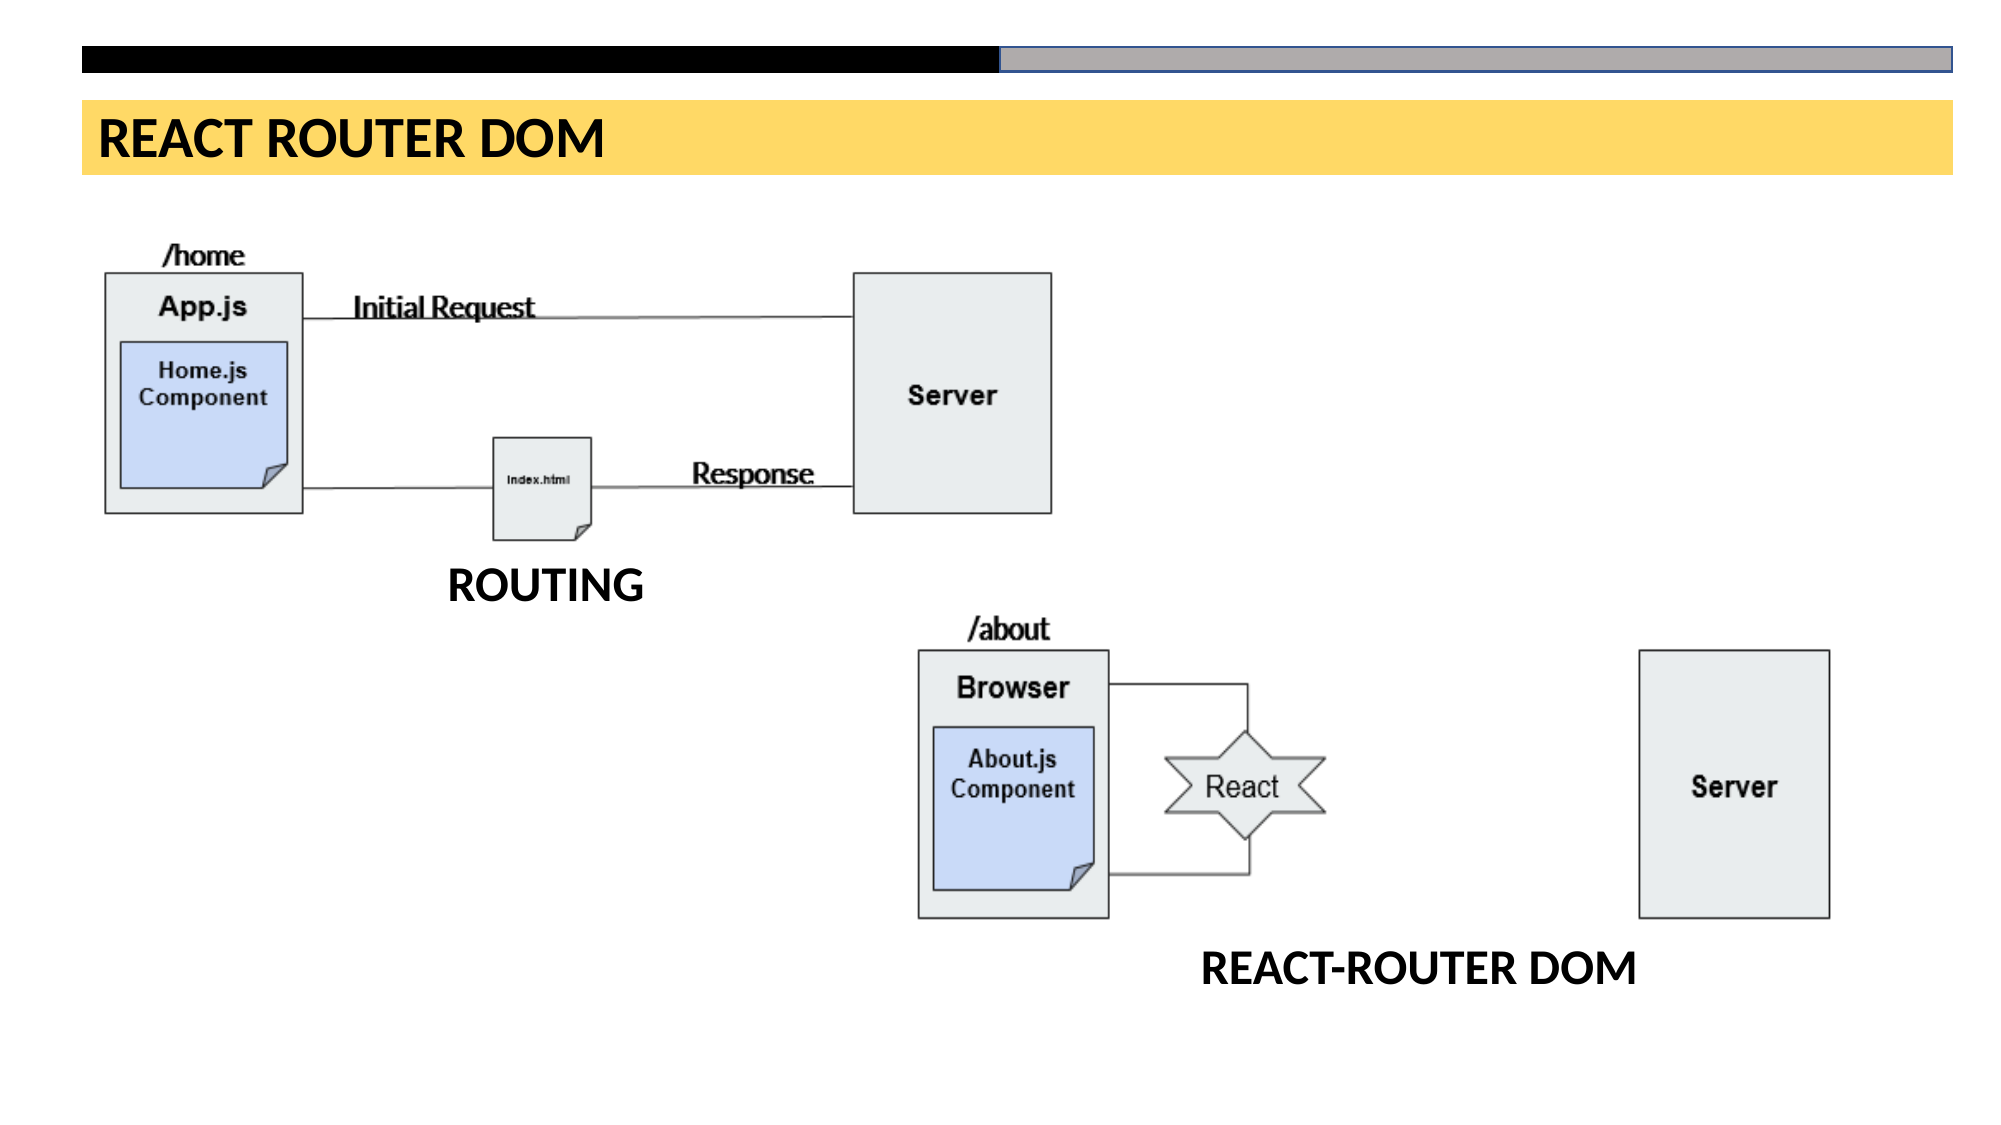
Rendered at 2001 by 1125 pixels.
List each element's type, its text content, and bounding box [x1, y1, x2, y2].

text_box REACT ROUTER DOM [83, 91, 1110, 176]
text_box REACT-ROUTER DOM [1186, 942, 1676, 1002]
text_box [999, 46, 1953, 73]
text_box [82, 46, 999, 73]
text_box ROUTING [432, 580, 863, 619]
picture [55, 197, 1128, 580]
text_box [1110, 100, 1953, 175]
picture [862, 603, 1910, 942]
